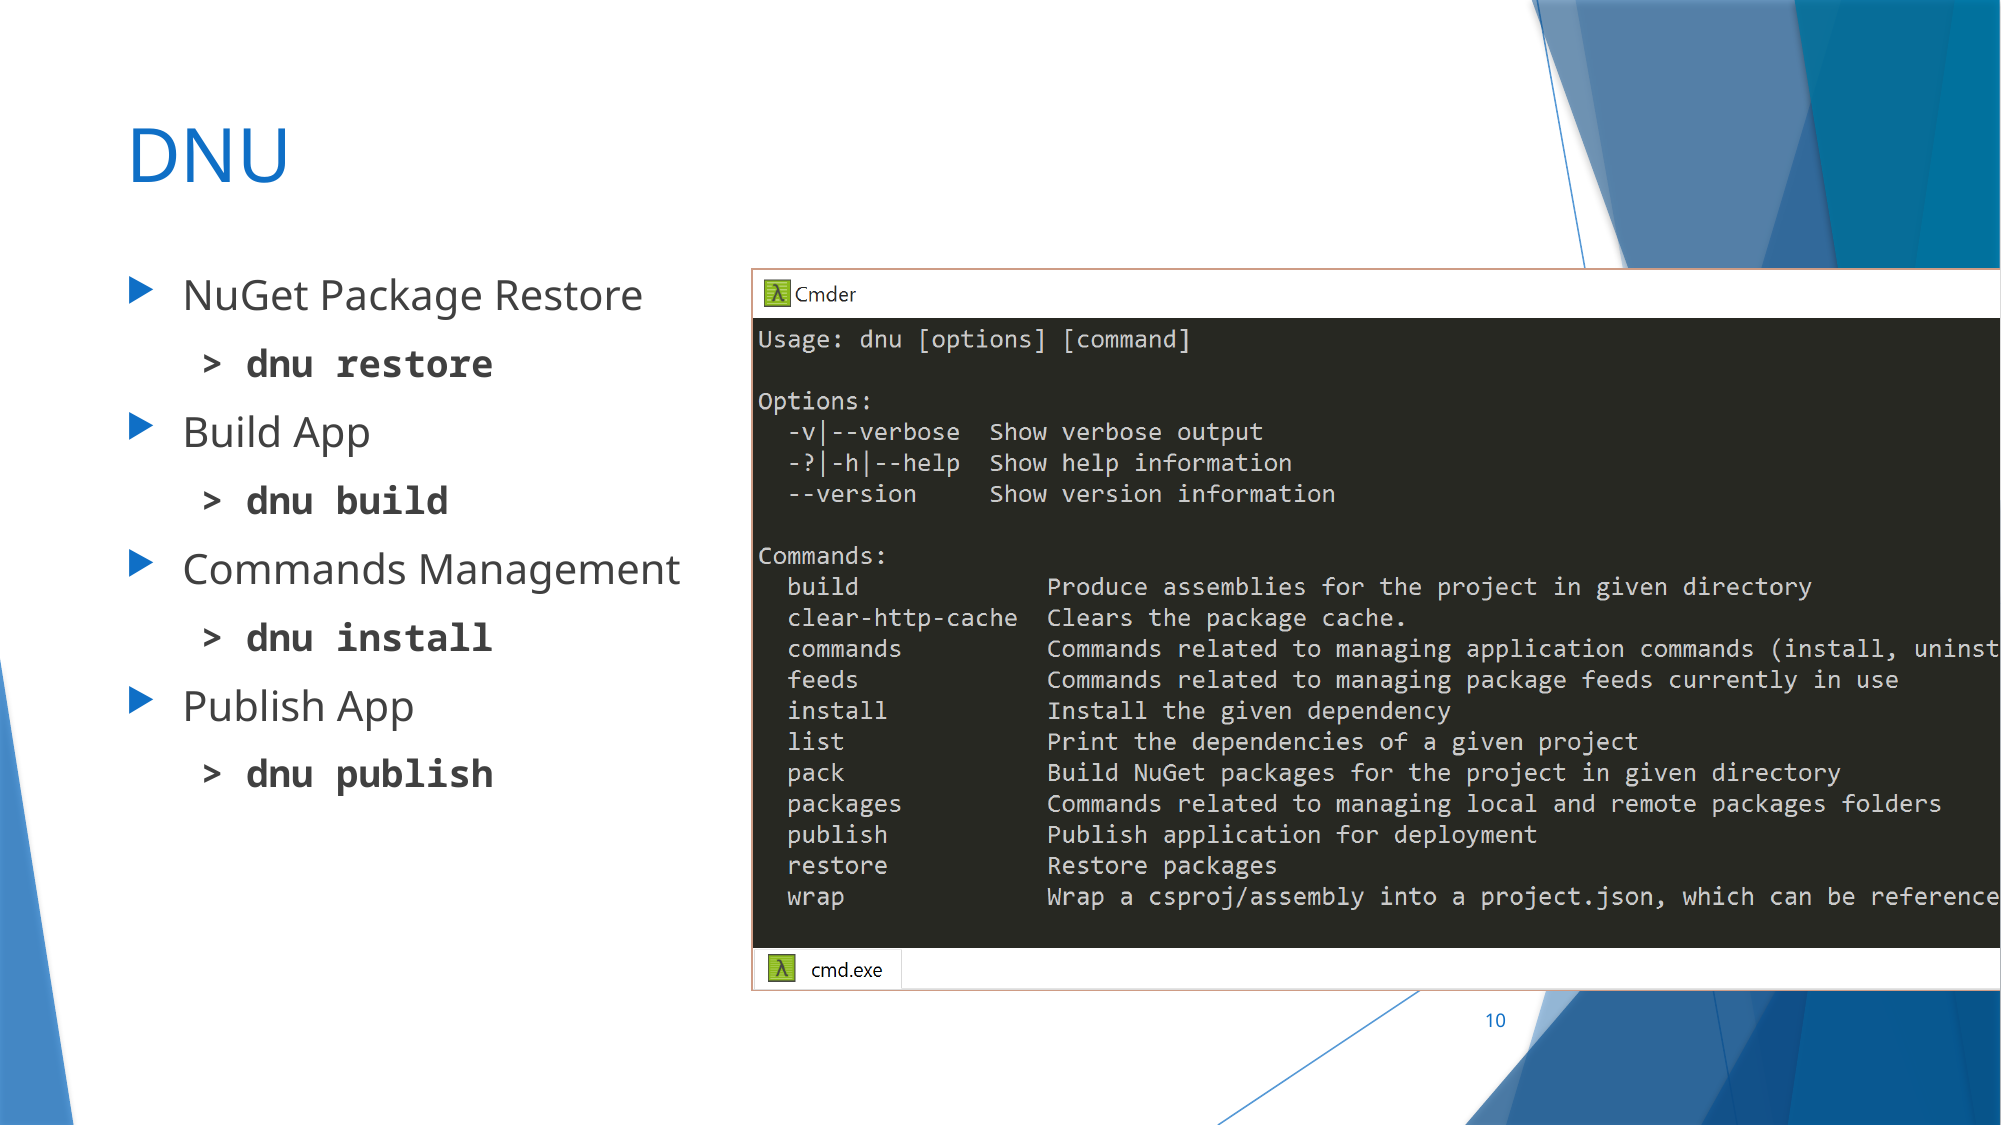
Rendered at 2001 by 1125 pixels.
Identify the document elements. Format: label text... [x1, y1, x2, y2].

slide_number 10 [1409, 1003, 1522, 1051]
list NuGet Package Restore > dnu restore Build App > dnu build Commands Management > dnu install Publish App > dnu publish [111, 261, 1522, 992]
picture [750, 267, 2000, 992]
title DNU [111, 99, 1522, 261]
